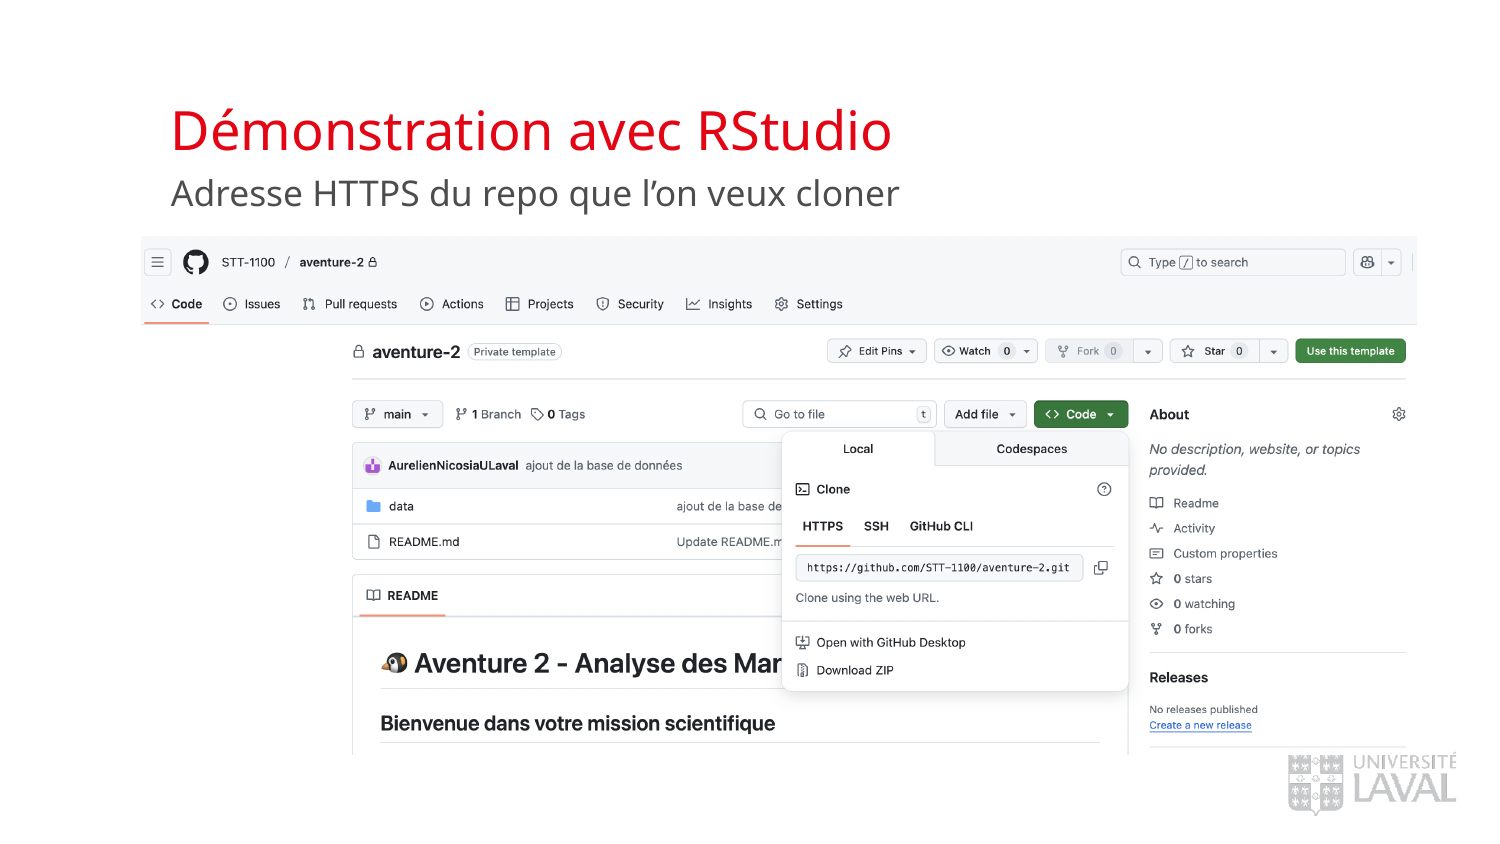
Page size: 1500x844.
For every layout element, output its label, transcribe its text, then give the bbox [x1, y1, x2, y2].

picture [141, 236, 1417, 755]
list Adresse HTTPS du repo que l’on veux cloner [170, 175, 1387, 236]
title Démonstration avec RStudio [170, 103, 1387, 165]
